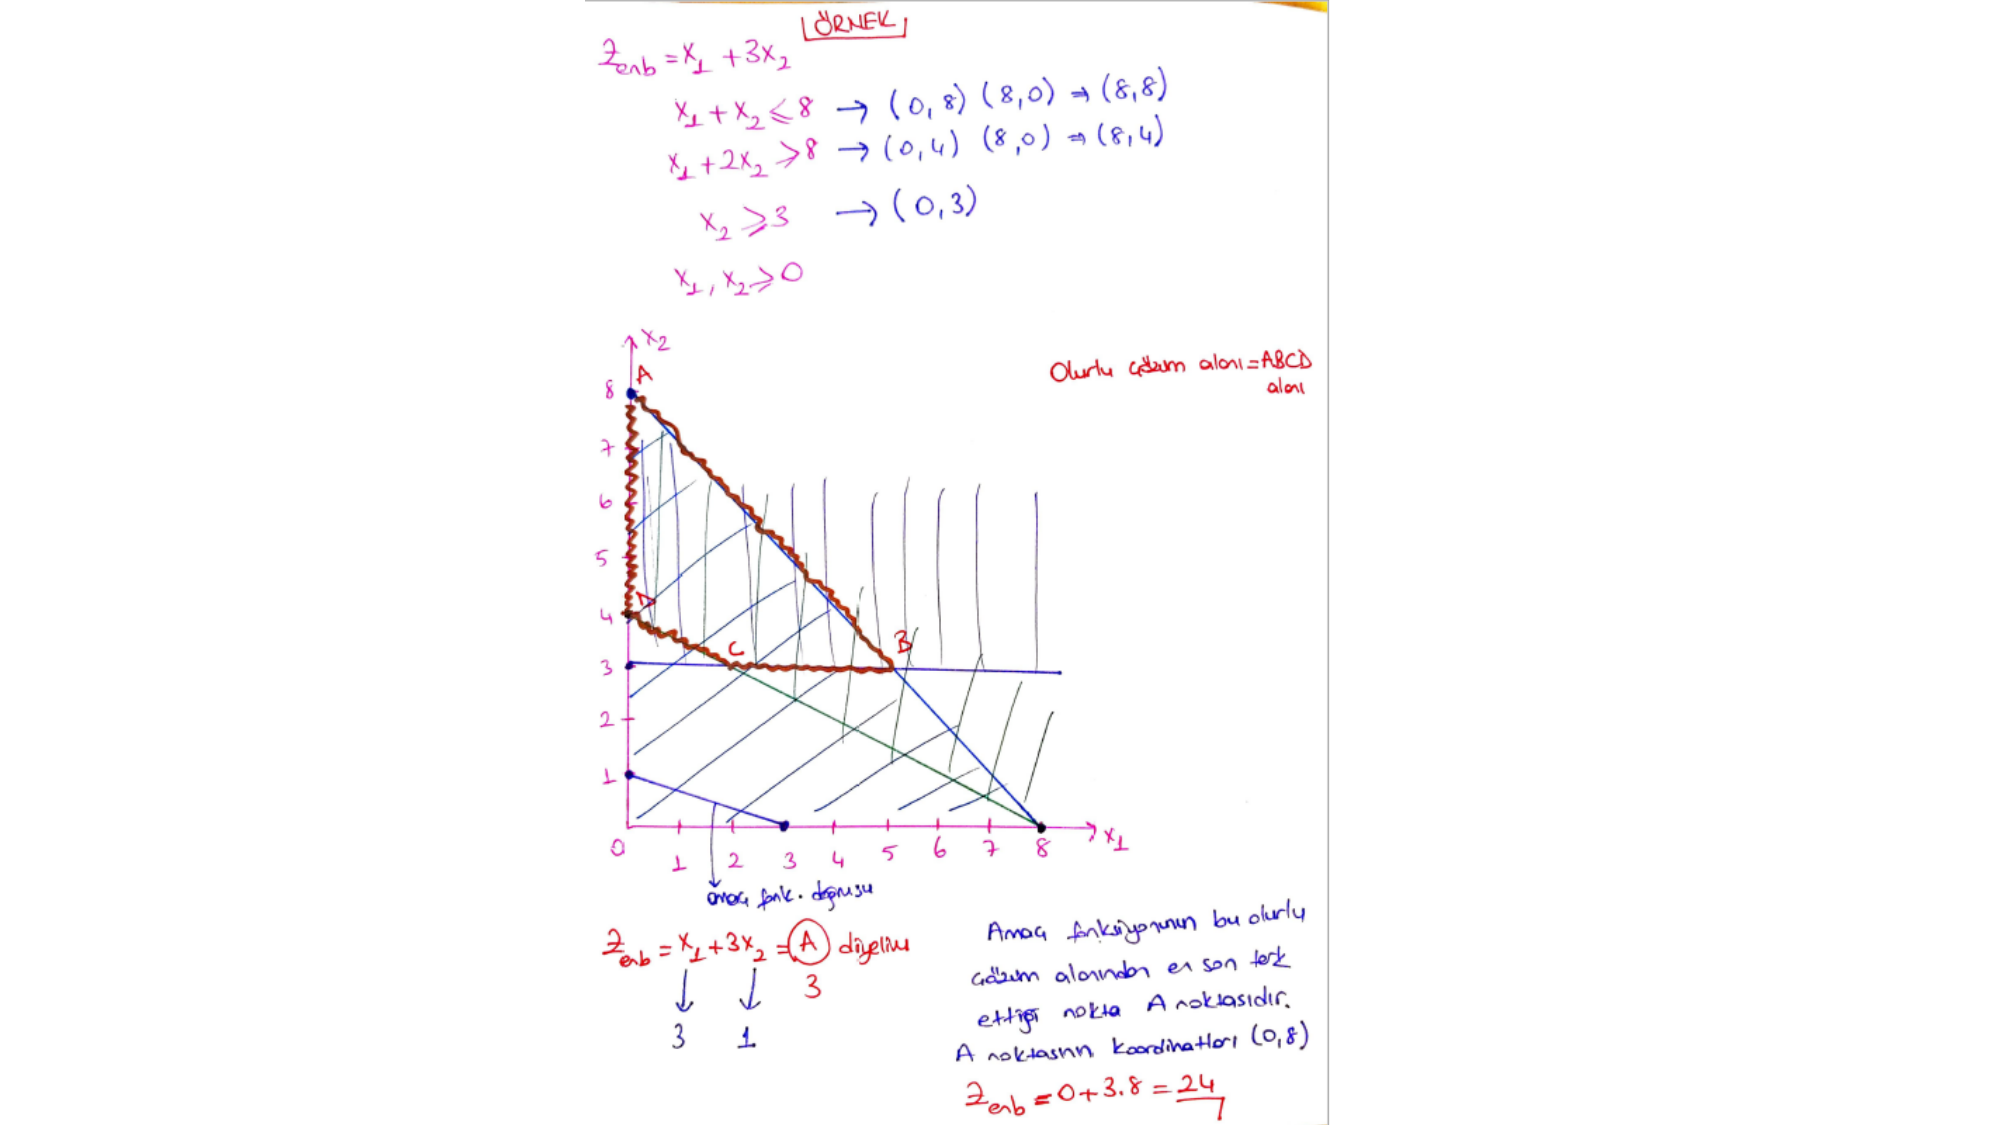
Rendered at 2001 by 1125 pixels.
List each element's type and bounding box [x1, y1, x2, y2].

picture [584, 0, 1330, 1125]
